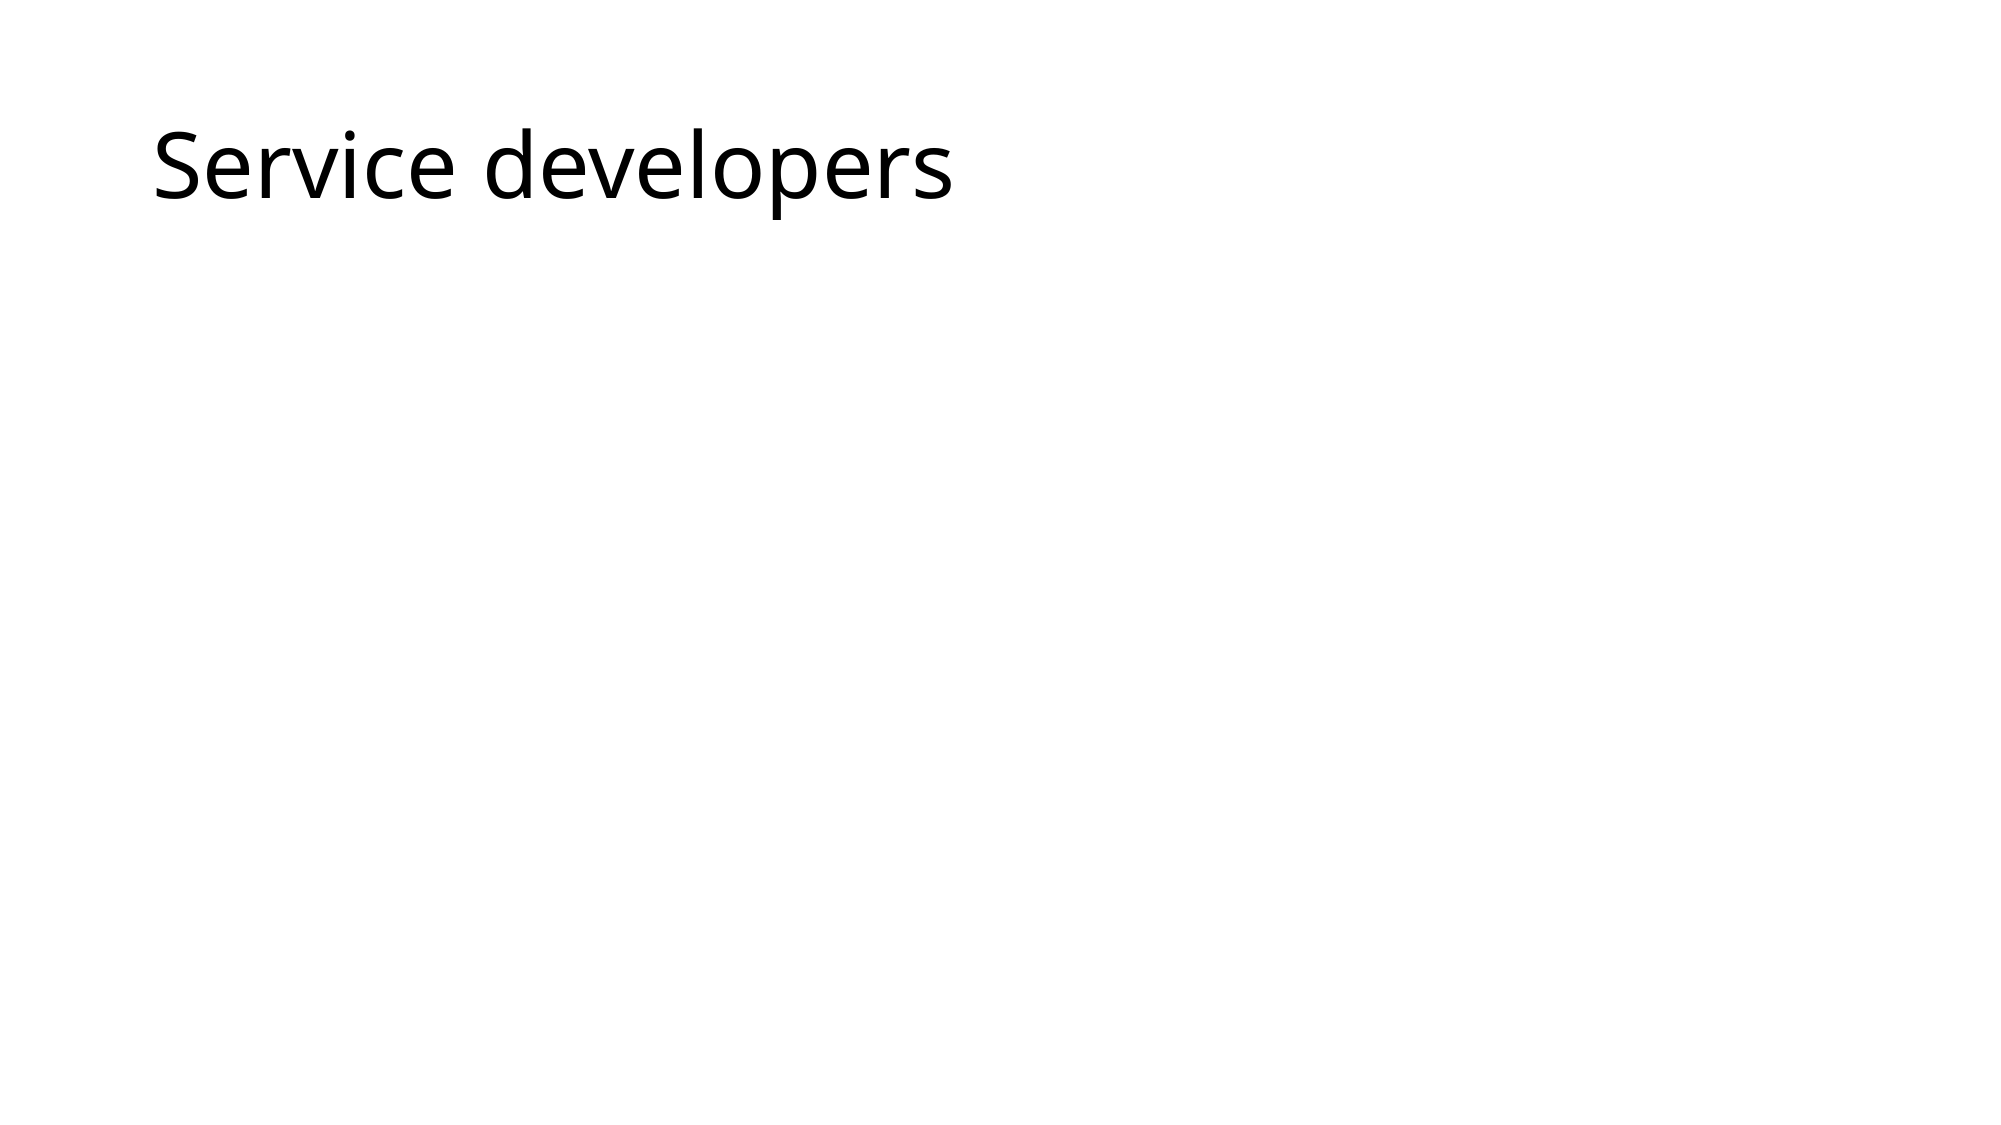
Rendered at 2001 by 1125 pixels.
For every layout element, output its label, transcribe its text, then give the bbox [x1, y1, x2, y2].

title Service developers [137, 59, 1863, 278]
